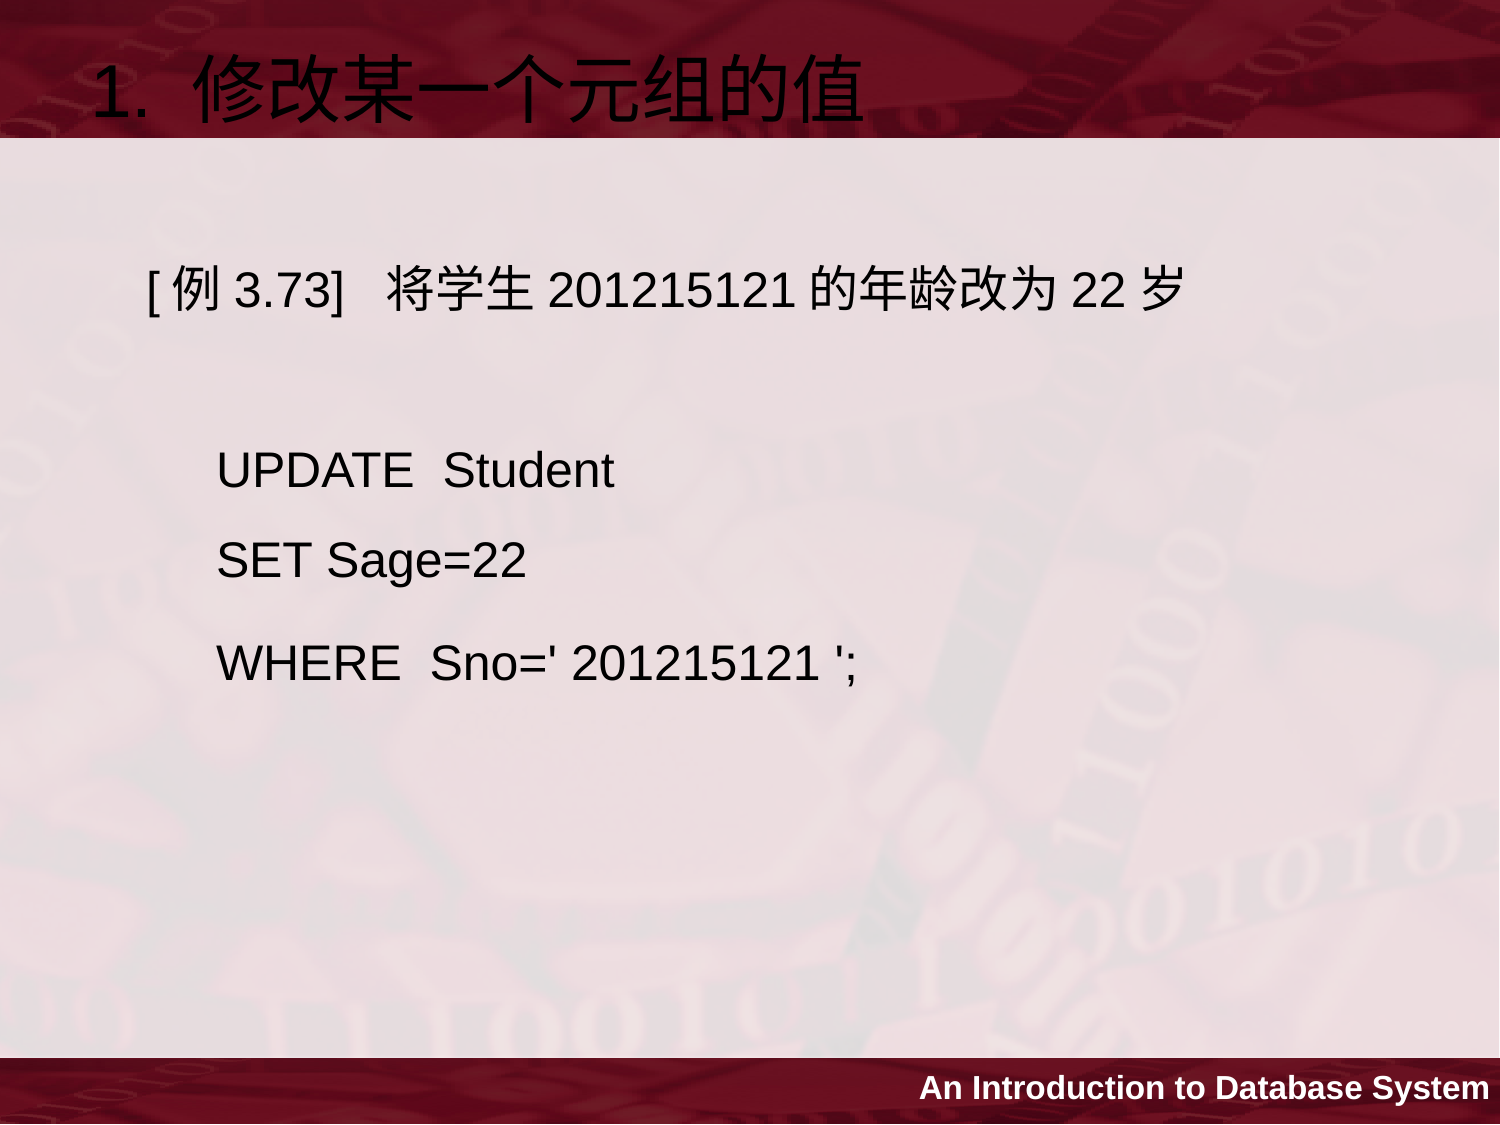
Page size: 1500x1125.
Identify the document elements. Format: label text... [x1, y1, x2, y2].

list [例3.73] 将学生201215121的年龄改为22岁 UPDATE Student SET Sage=22 WHERE Sno=' 201215121 '; [75, 219, 1425, 1017]
title 1. 修改某一个元组的值 [75, 0, 1425, 181]
picture [0, 0, 1500, 1124]
